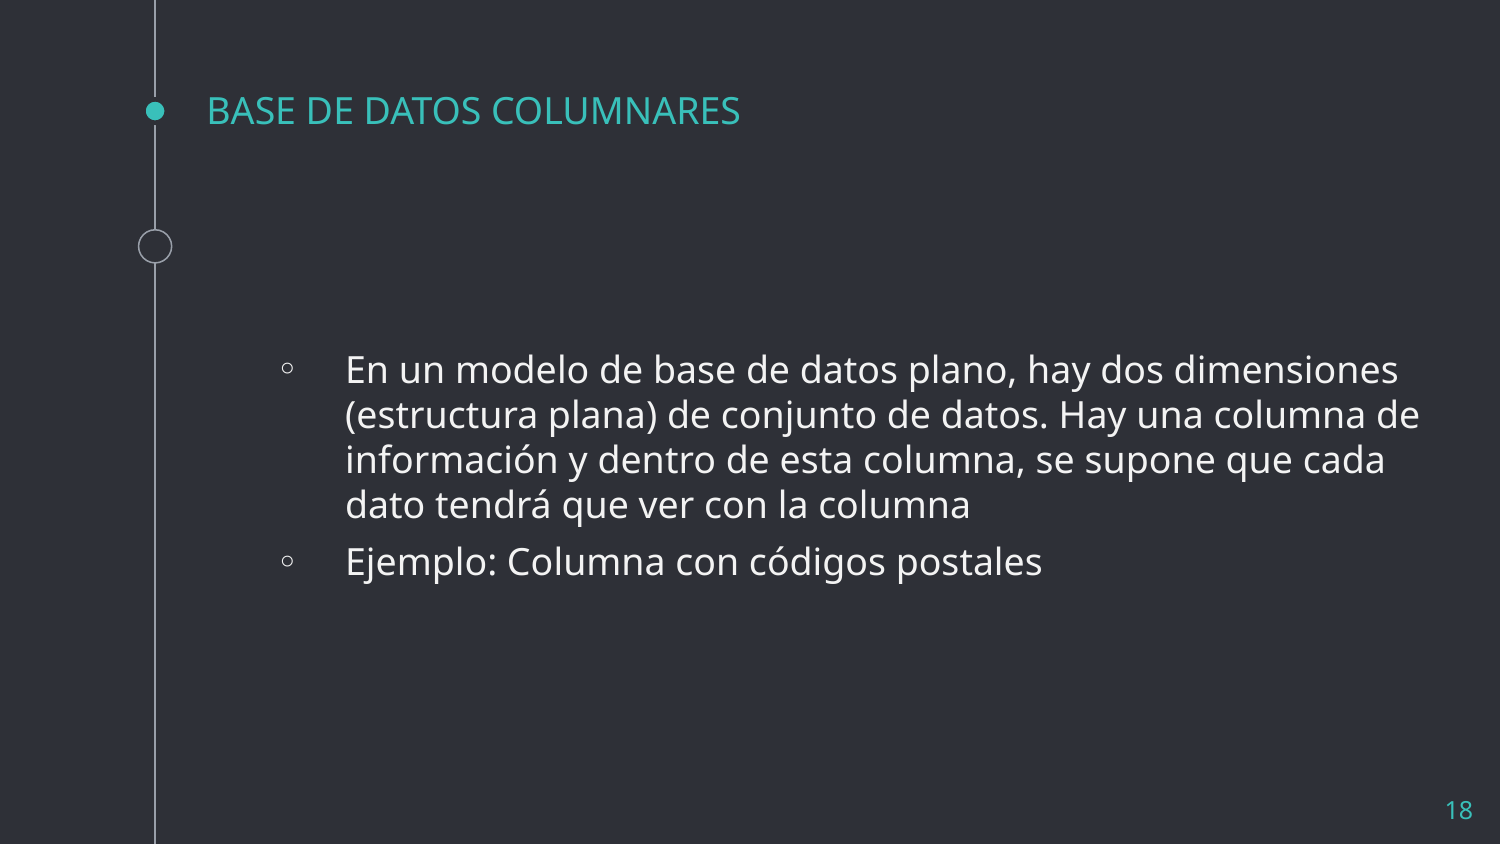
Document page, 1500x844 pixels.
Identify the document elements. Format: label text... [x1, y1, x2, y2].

title BASE DE DATOS COLUMNARES [191, 90, 255, 147]
slide_number 18 [1398, 779, 1489, 832]
list En un modelo de base de datos plano, hay dos dimensiones (estructura plana) de conjunto de datos. Hay una columna de información y dentro de esta columna, se supone que cada dato tendrá que ver con la columna Ejemplo: Columna con códigos postales [255, 53, 1489, 844]
